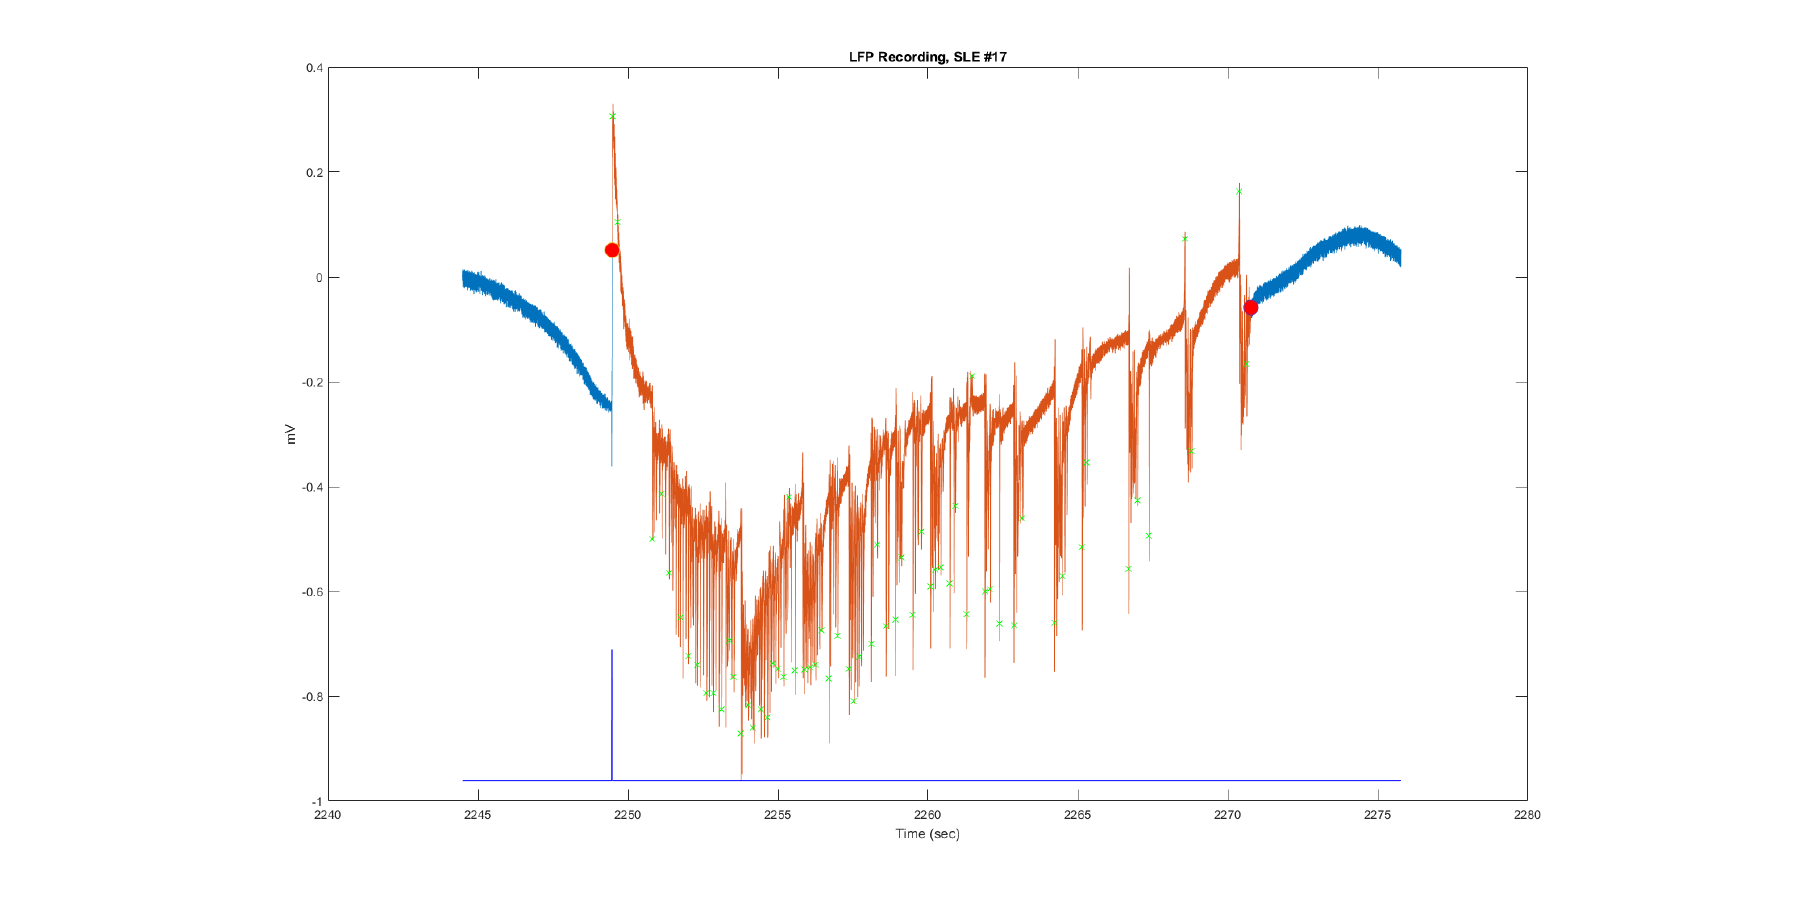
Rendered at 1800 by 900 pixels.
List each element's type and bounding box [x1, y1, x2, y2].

picture [126, 0, 1674, 900]
